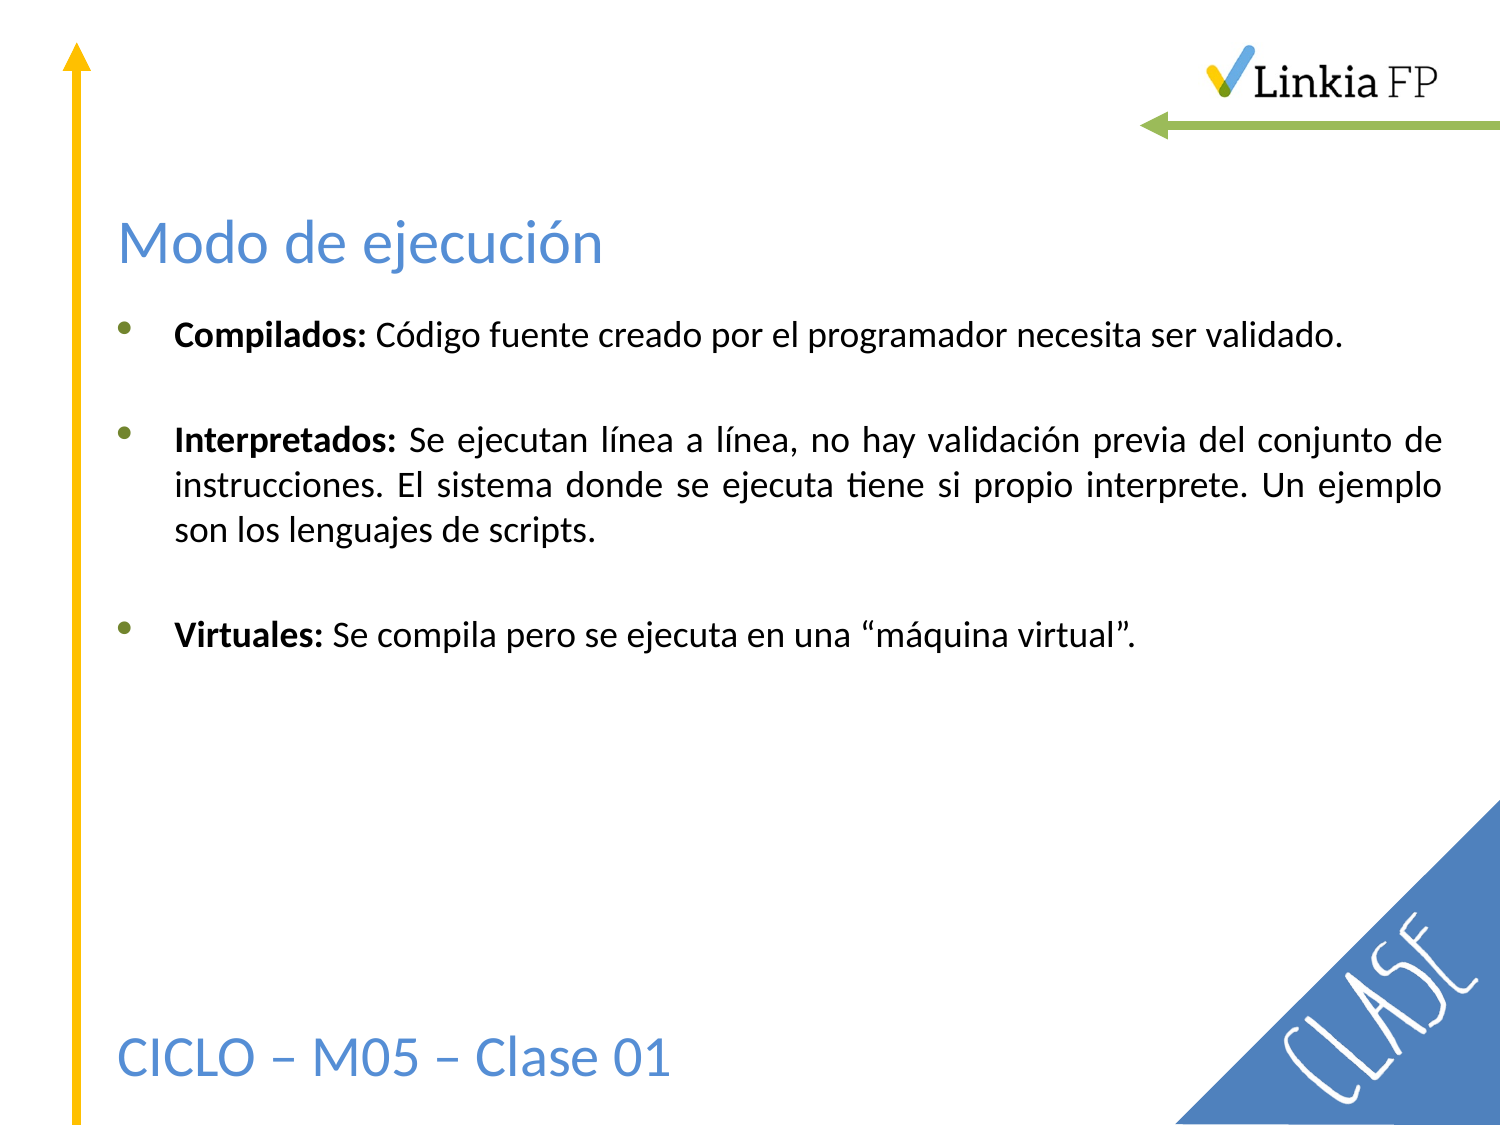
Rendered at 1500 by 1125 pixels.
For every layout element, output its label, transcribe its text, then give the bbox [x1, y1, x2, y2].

list Compilados: Código fuente creado por el programador necesita ser validado. Interpretados: Se ejecutan línea a línea, no hay validación previa del conjunto de instrucciones. El sistema donde se ejecuta tiene si propio interprete. Un ejemplo son los lenguajes de scripts. Virtuales: Se compila pero se ejecuta en una “máquina virtual”. [103, 302, 1459, 716]
picture [1270, 902, 1490, 1120]
picture [1198, 42, 1449, 99]
list CICLO – M05 – Clase 01 [103, 1011, 703, 1098]
title Modo de ejecución [103, 174, 1459, 302]
